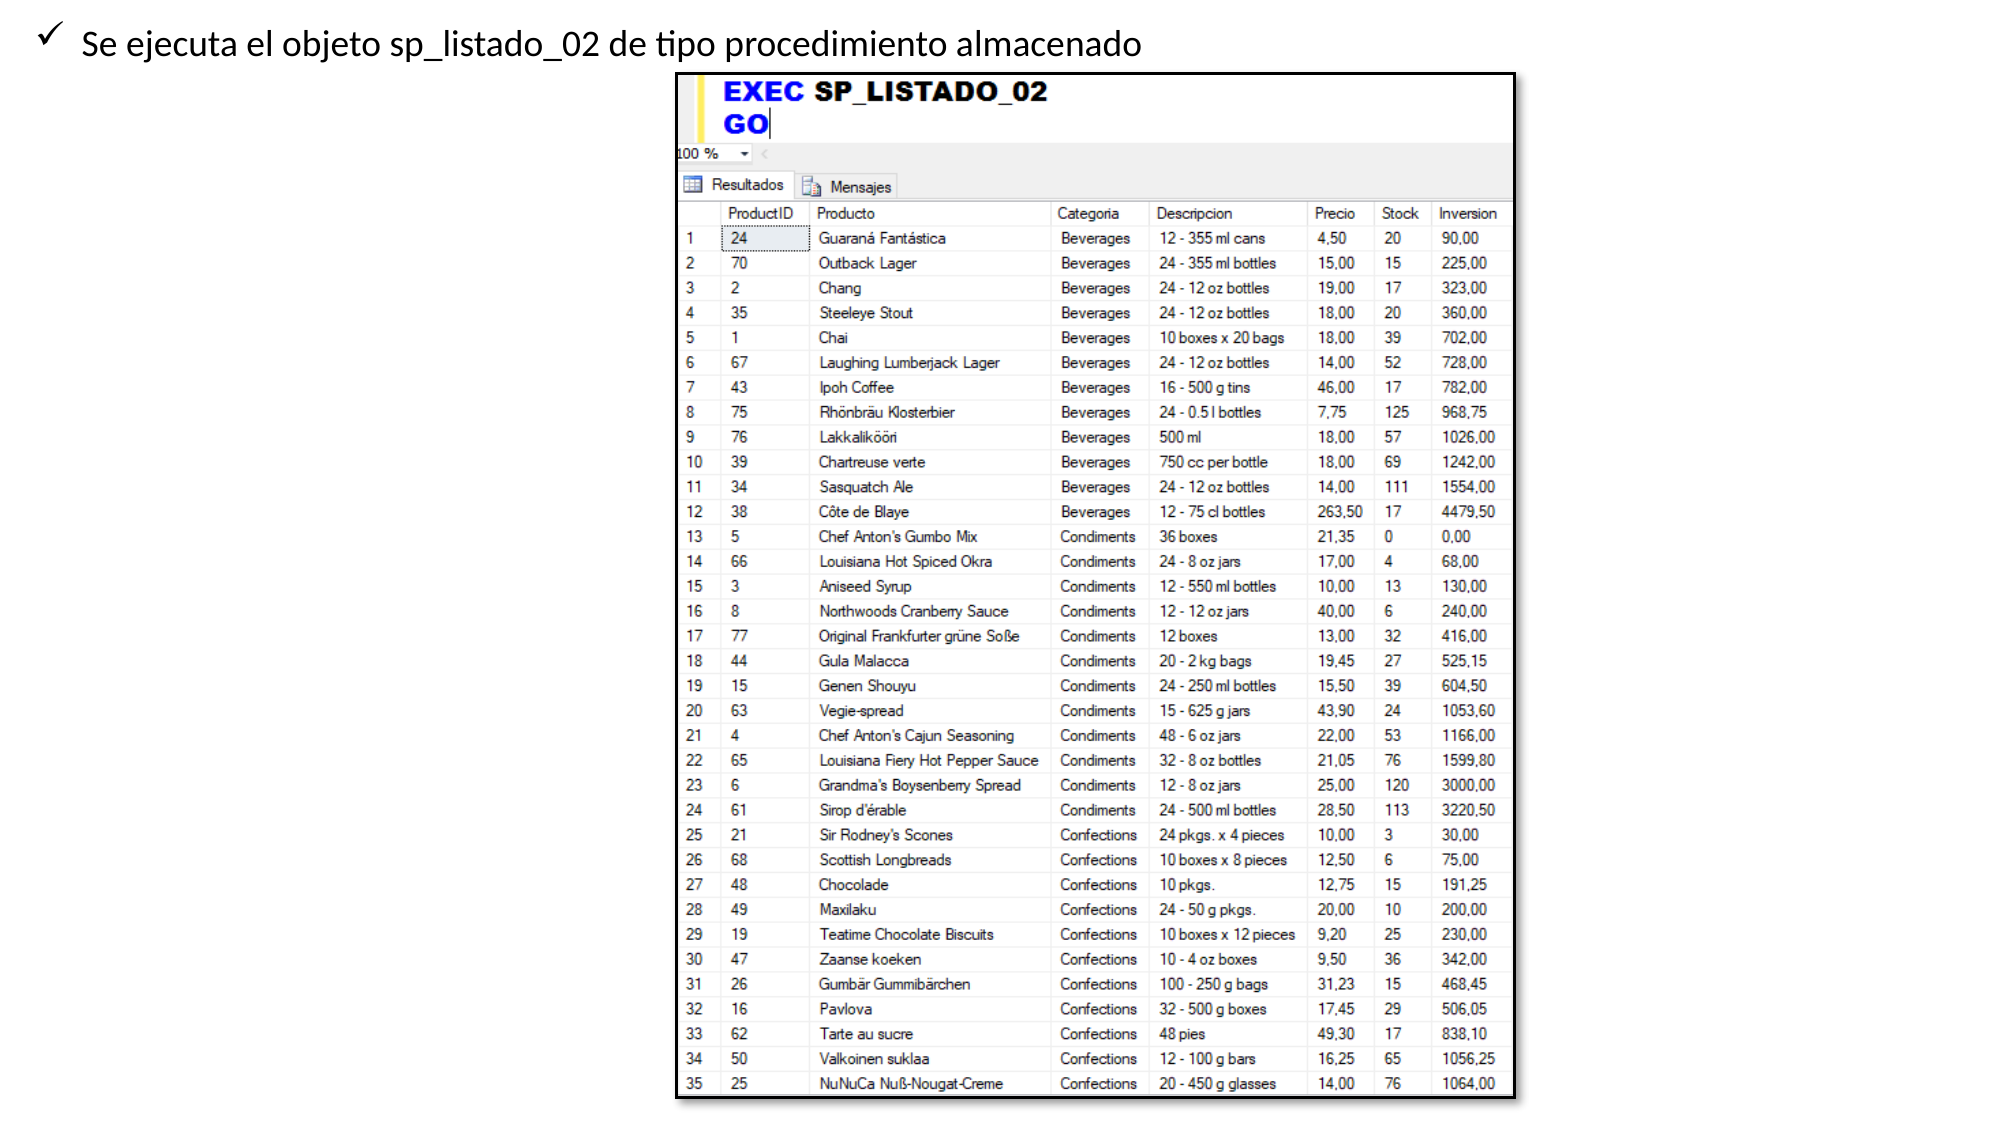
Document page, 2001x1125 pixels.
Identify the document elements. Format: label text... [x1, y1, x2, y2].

picture [678, 75, 1514, 1097]
text_box Se ejecuta el objeto sp_listado_02 de tipo procedimiento almacenado [19, 11, 1164, 72]
